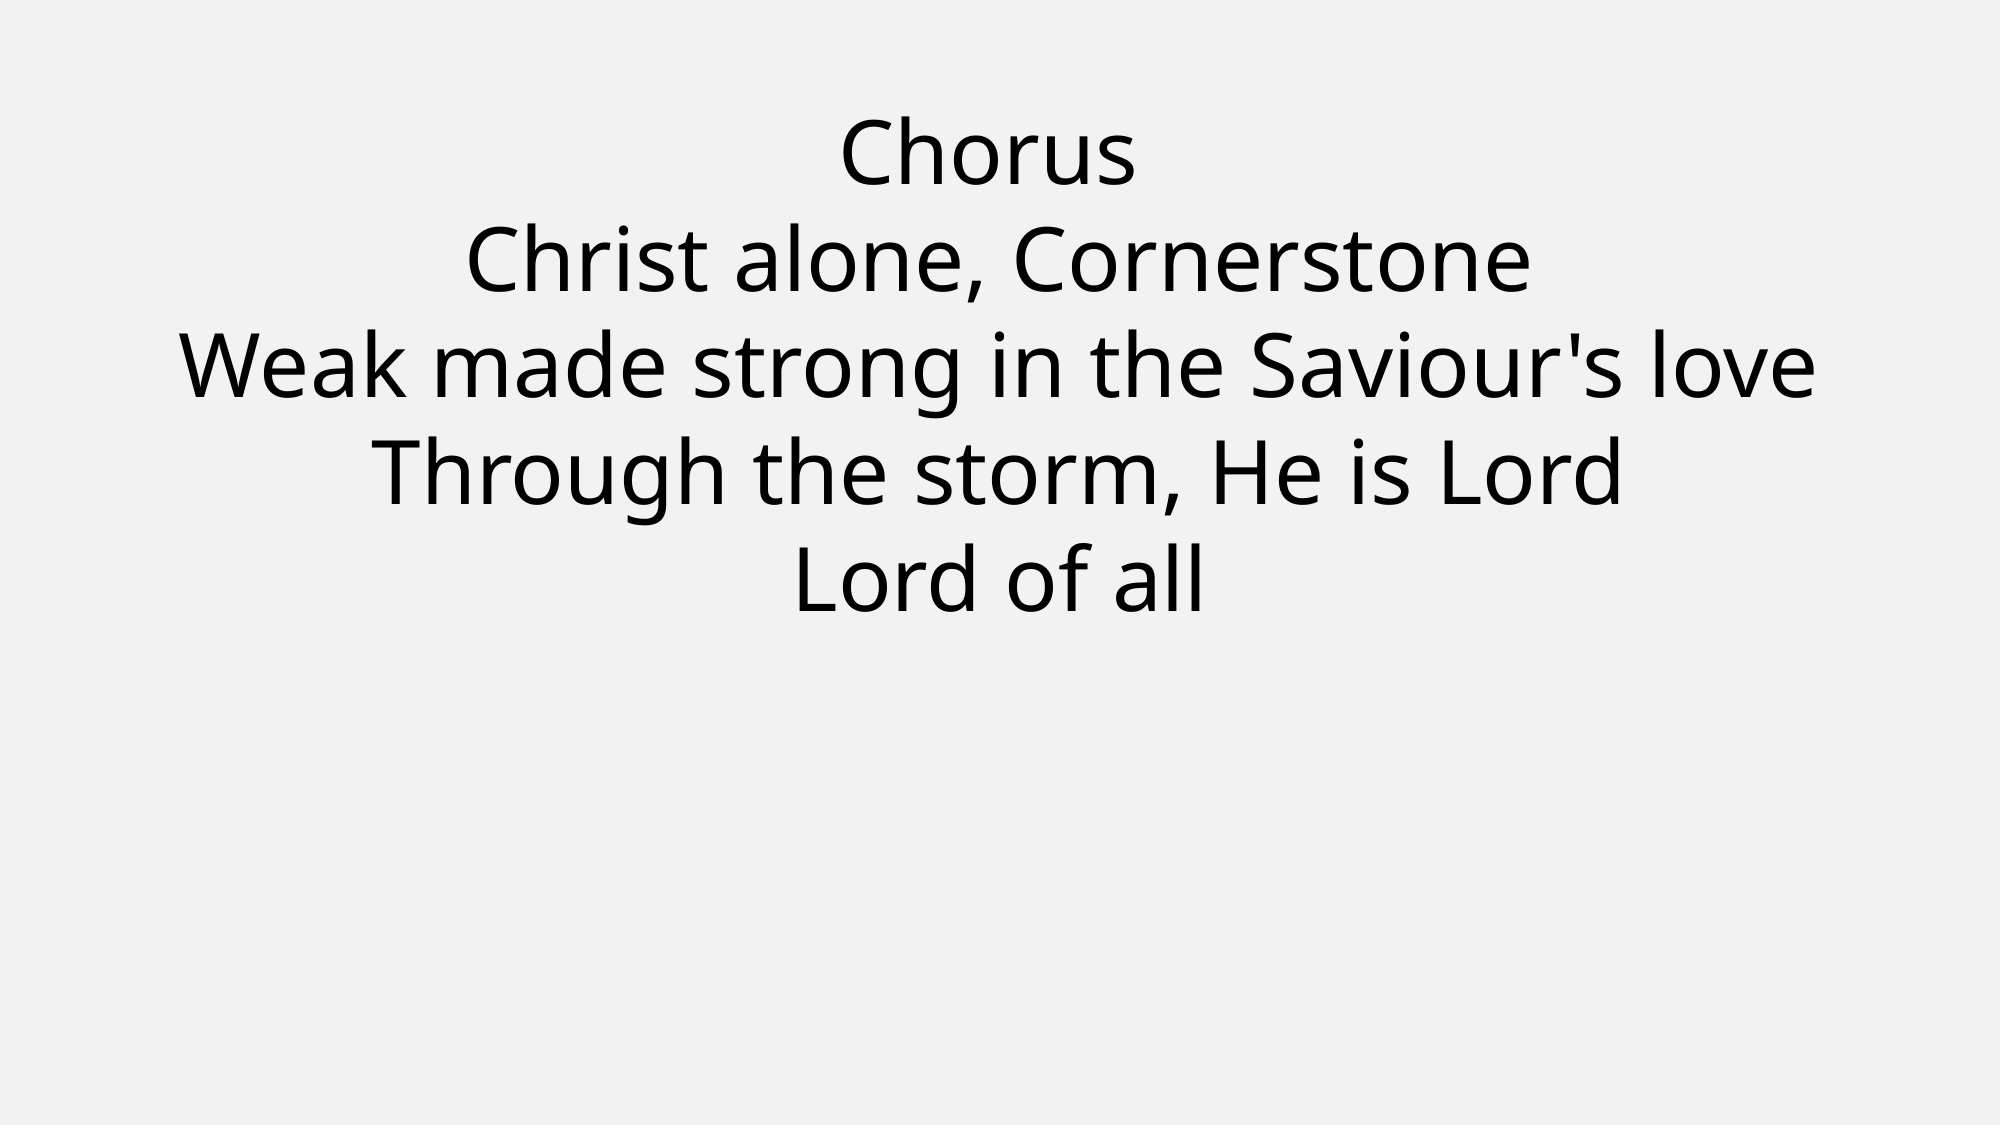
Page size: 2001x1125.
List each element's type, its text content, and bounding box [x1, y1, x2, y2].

text_box Chorus Christ alone, Cornerstone Weak made strong in the Saviour's love Through the storm, He is Lord Lord of all [99, 90, 1901, 741]
